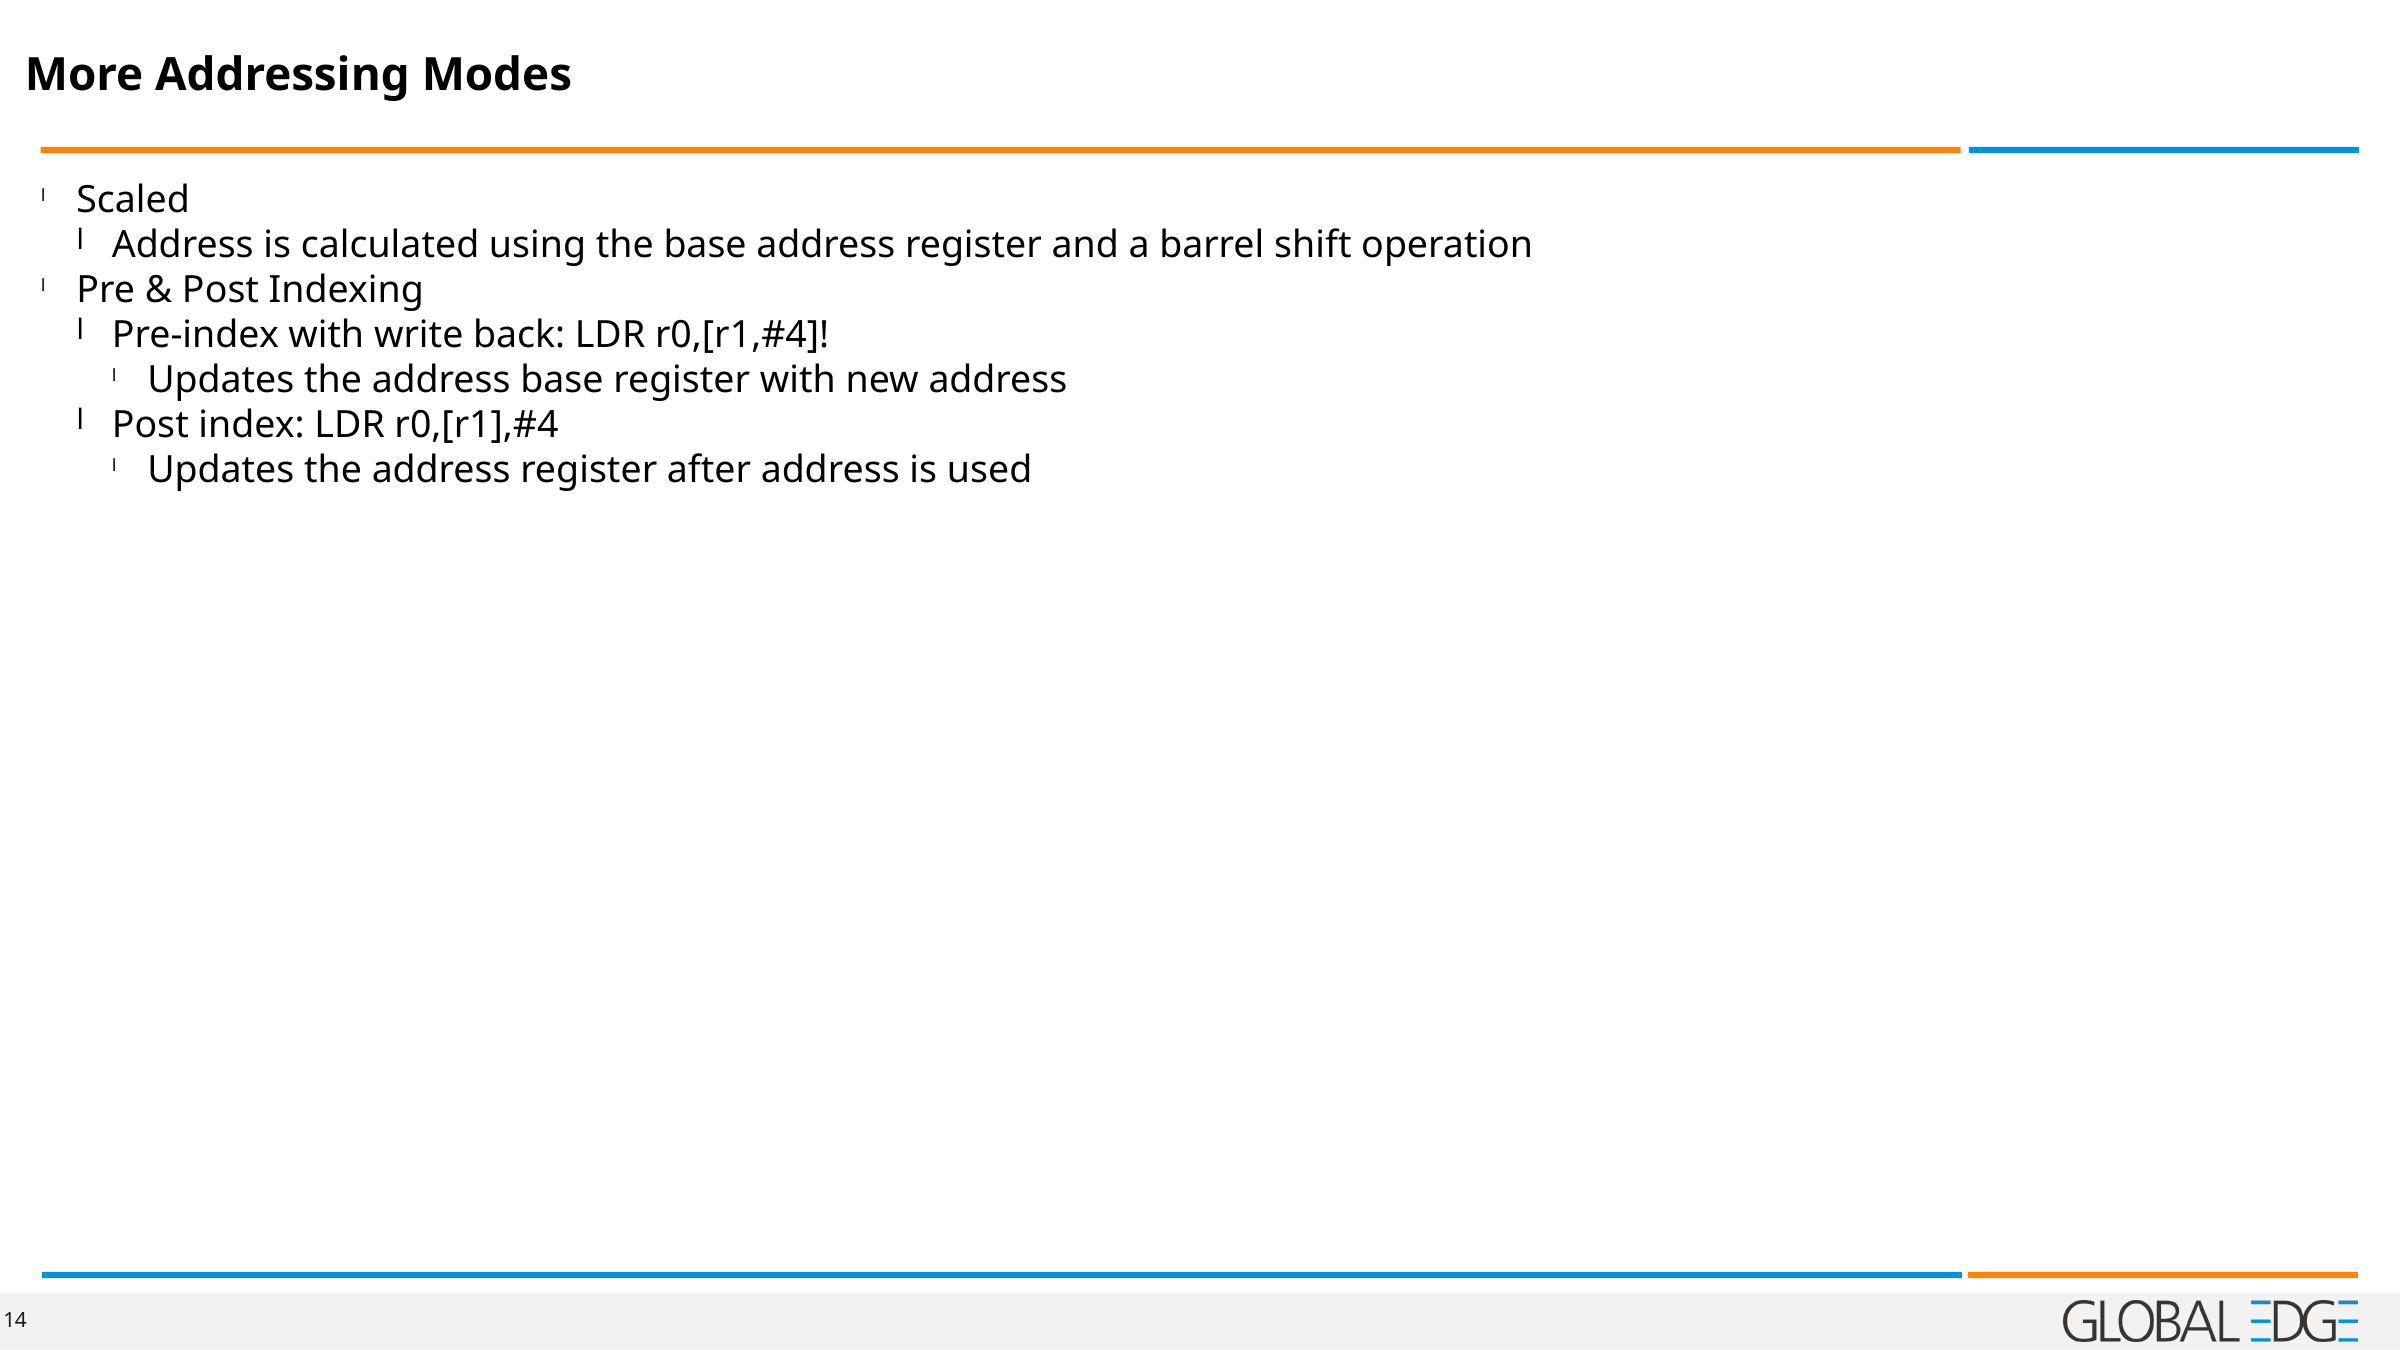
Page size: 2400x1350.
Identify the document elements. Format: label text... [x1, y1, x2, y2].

text_box Scaled Address is calculated using the base address register and a barrel shift operation Pre & Post Indexing Pre-index with write back: LDR r0,[r1,#4]! Updates the address base register with new address Post index: LDR r0,[r1],#4 Updates the address register after address is used [40, 174, 2358, 1255]
text_box More Addressing Modes [24, 19, 2175, 125]
picture [2063, 1300, 2358, 1342]
